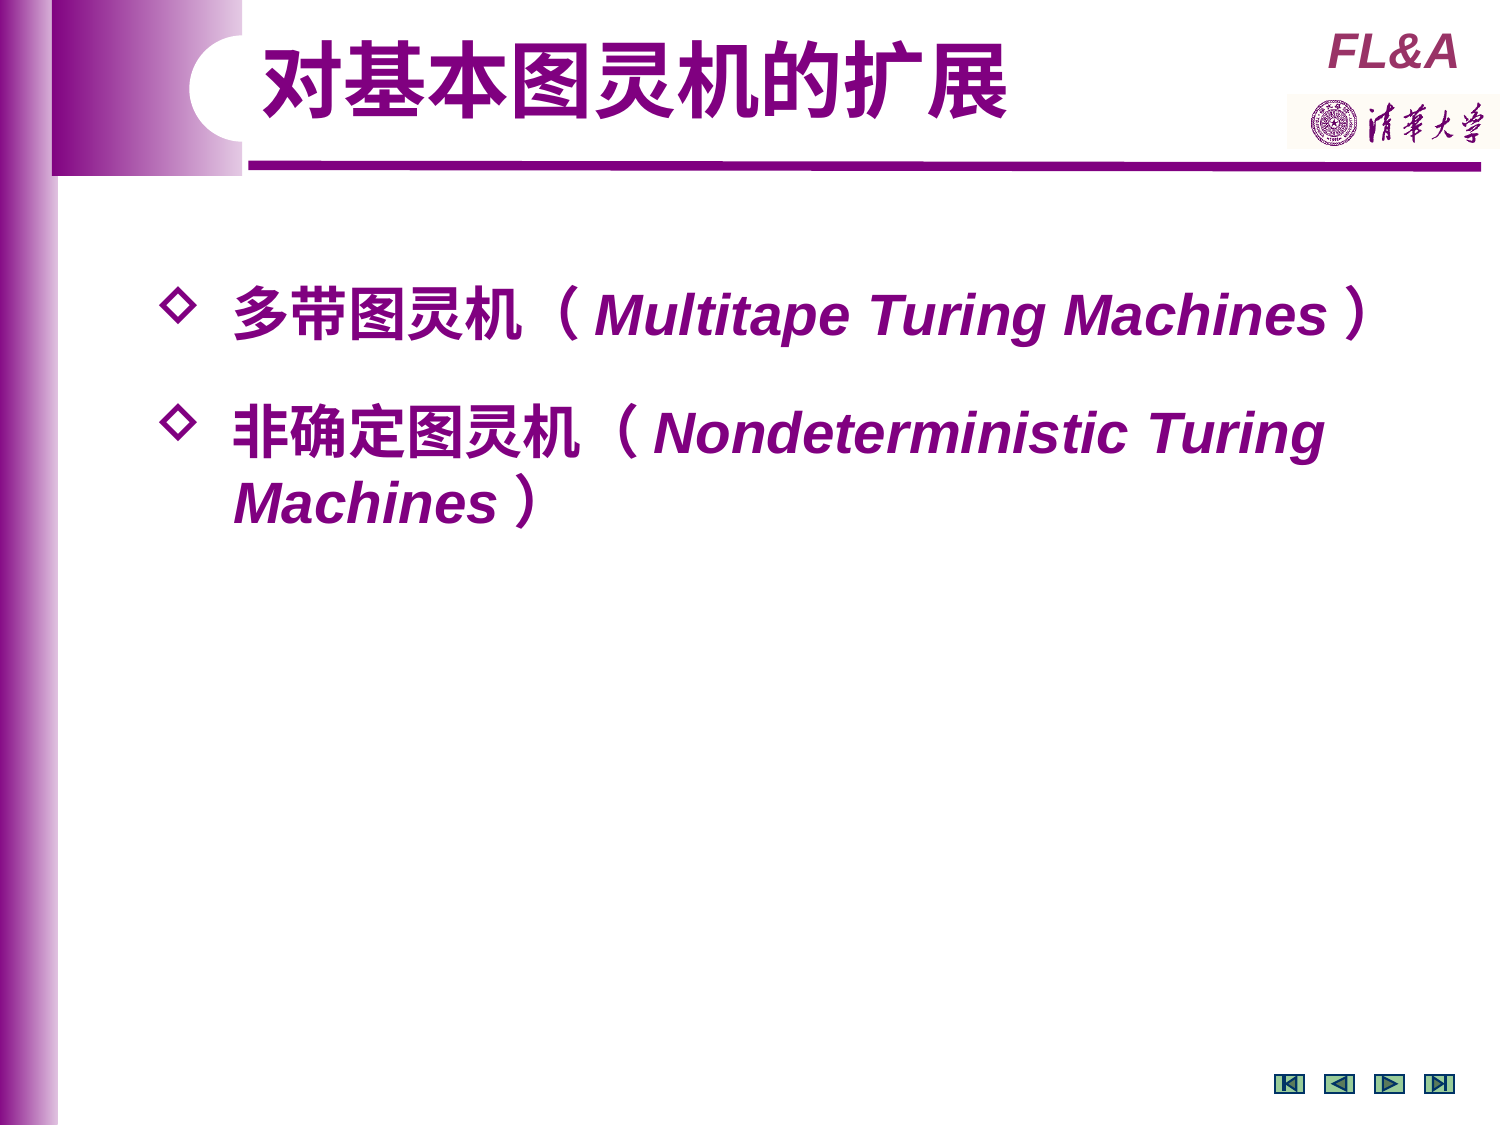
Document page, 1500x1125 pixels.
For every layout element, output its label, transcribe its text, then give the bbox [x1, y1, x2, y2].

text_box 对基本图灵机的扩展 [245, 32, 1025, 137]
text_box [1374, 1074, 1405, 1093]
text_box [1274, 1074, 1305, 1093]
text_box 非确定图灵机（Nondeterministic Turing Machines） [137, 387, 1450, 543]
text_box 多带图灵机（Multitape Turing Machines） [137, 269, 1500, 355]
picture [1287, 94, 1500, 149]
text_box [1424, 1074, 1455, 1093]
text_box [1324, 1074, 1355, 1093]
